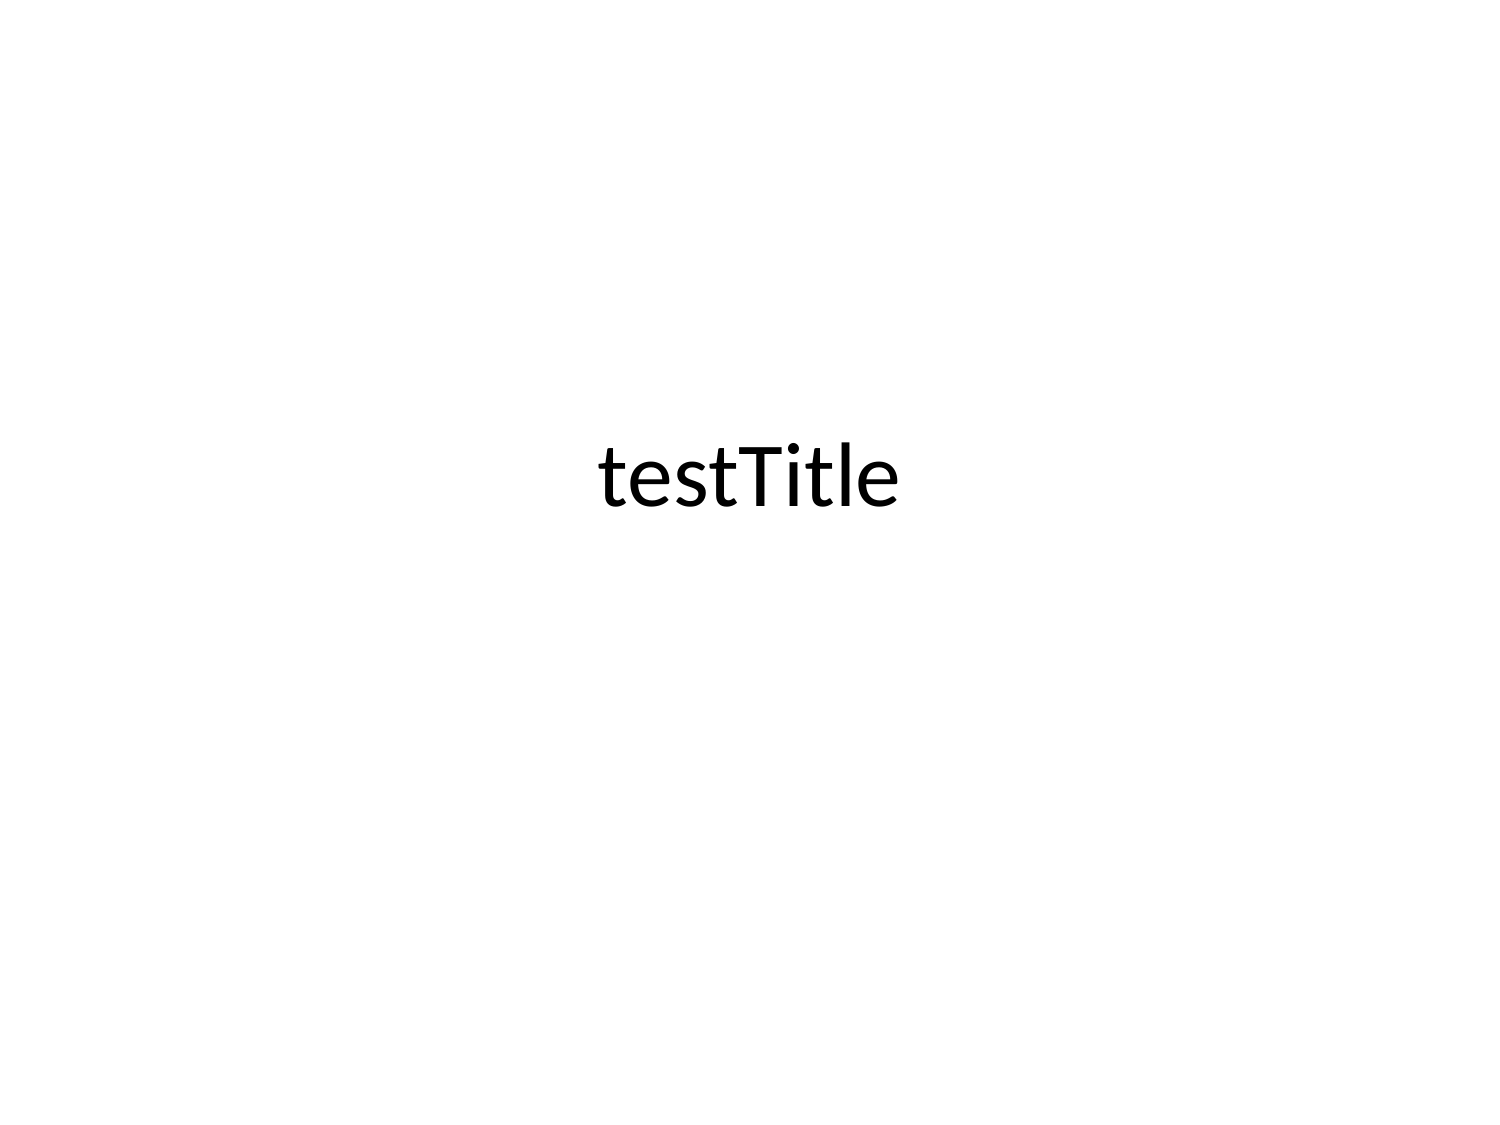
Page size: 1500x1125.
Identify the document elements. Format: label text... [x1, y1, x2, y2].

title testTitle [112, 349, 1388, 591]
